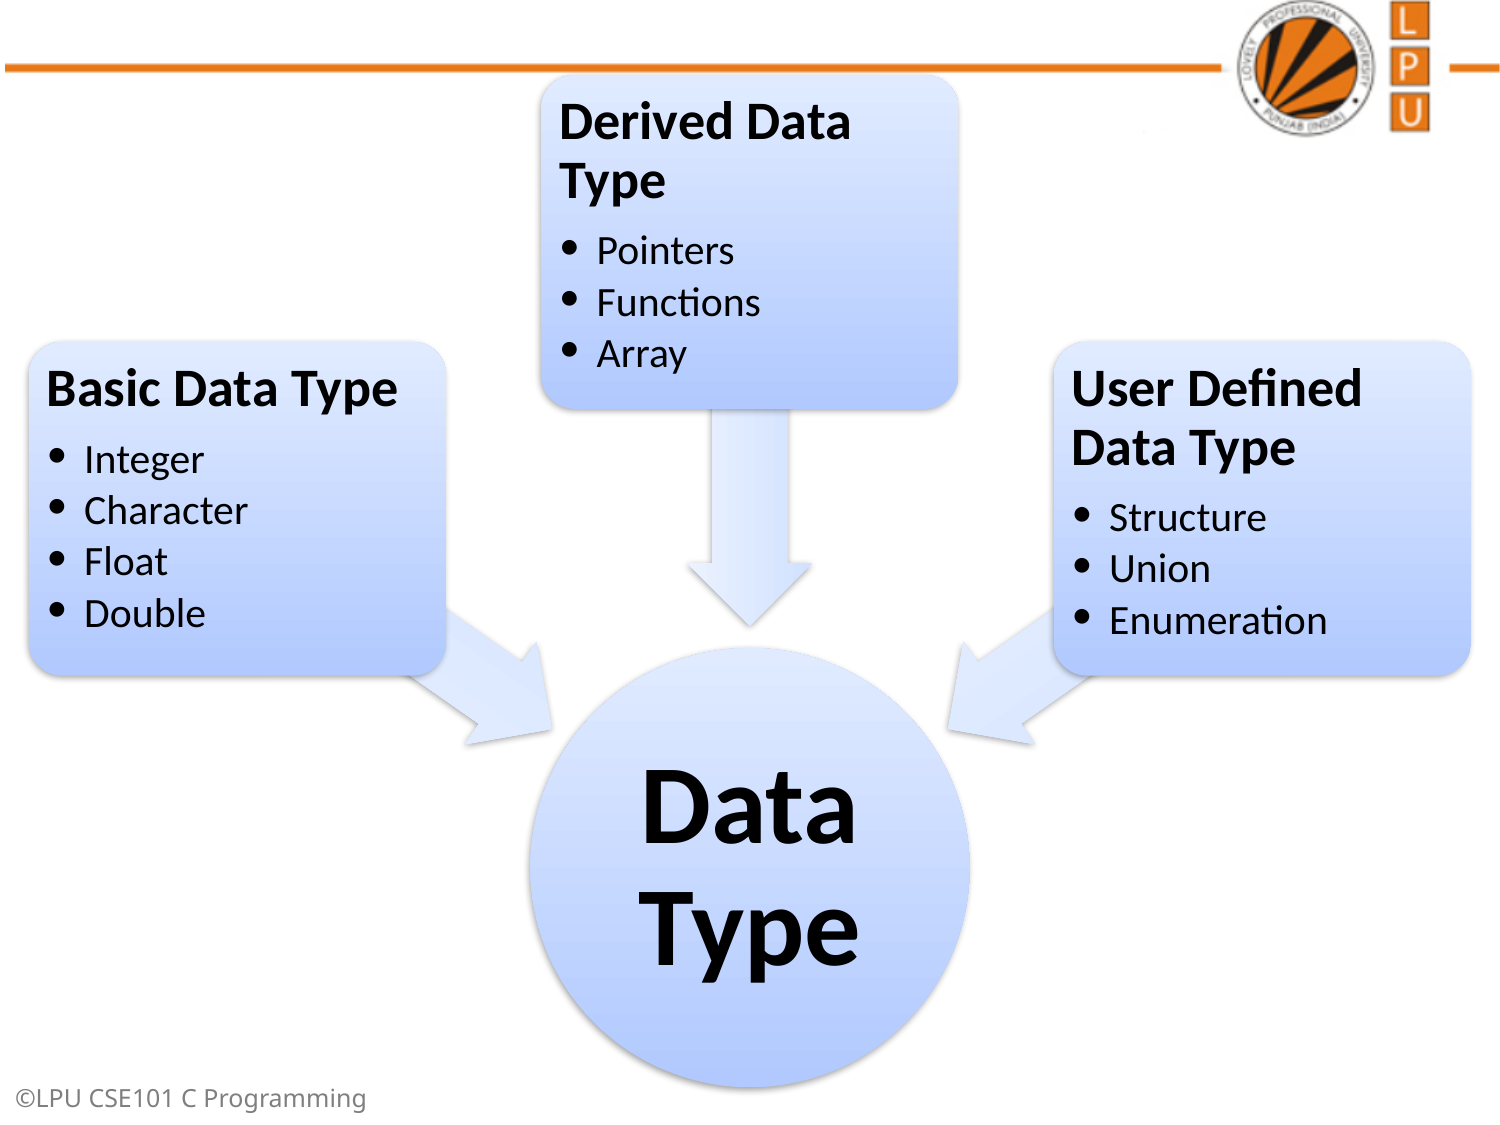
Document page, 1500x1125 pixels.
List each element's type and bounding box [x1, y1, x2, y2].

text_box [28, 74, 1472, 1088]
picture [5, 0, 1500, 155]
